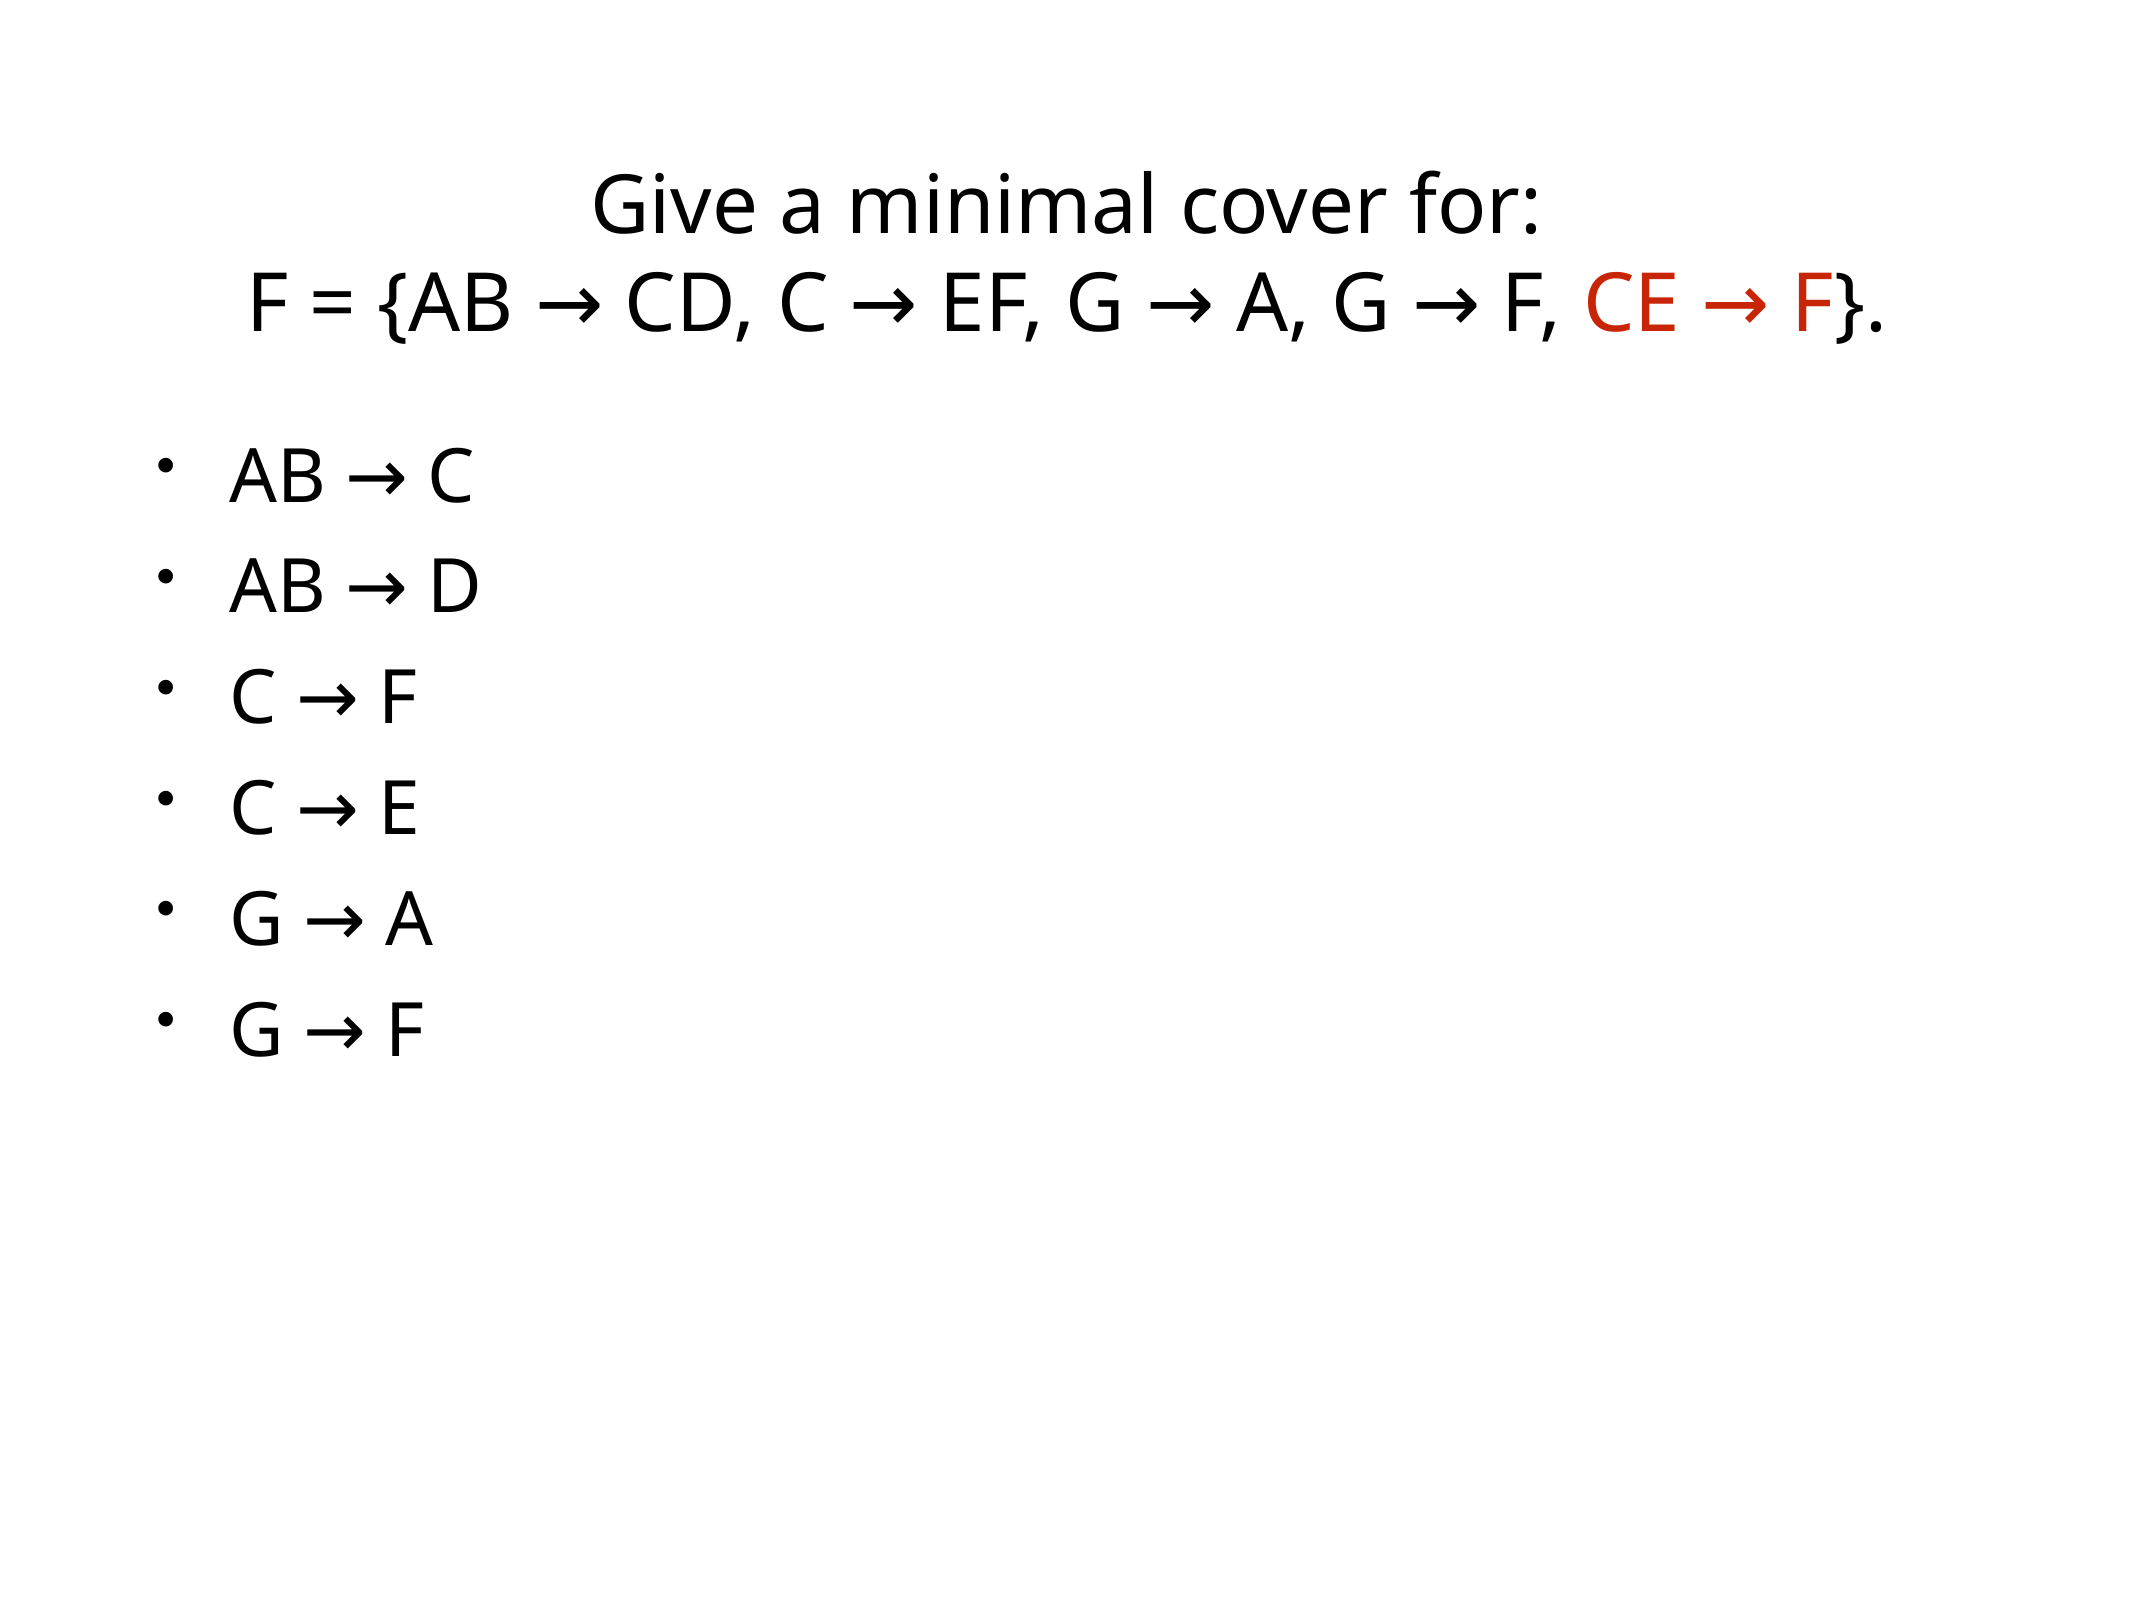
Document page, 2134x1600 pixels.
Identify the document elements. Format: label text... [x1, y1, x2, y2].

title Give a minimal cover for: F = {AB → CD, C → EF, G → A, G → F, CE → F}. [155, 72, 1978, 426]
list AB → C AB → D C → F C → E G → A G → F [155, 426, 1978, 1459]
